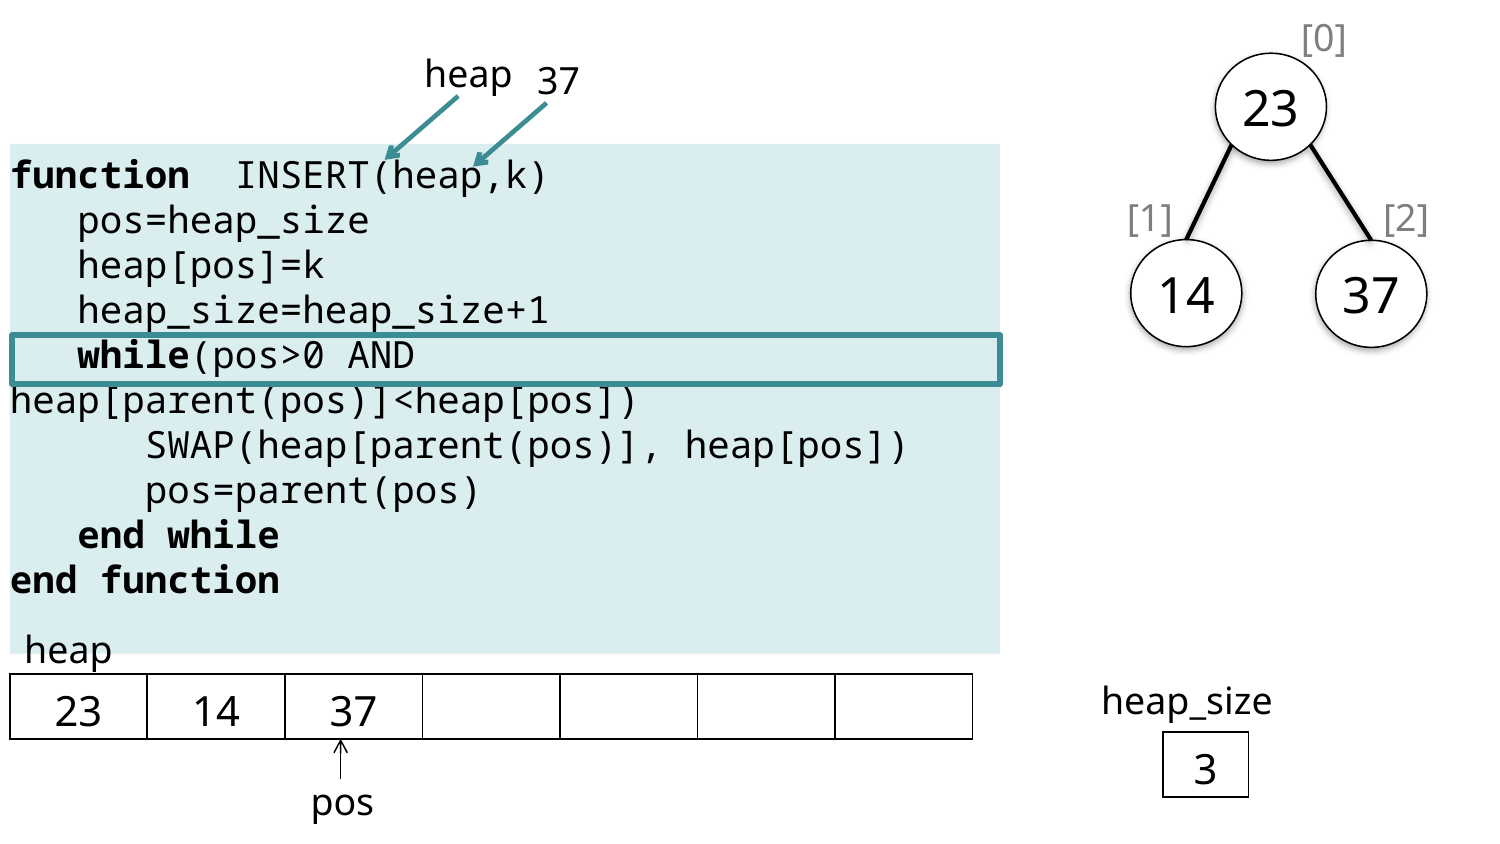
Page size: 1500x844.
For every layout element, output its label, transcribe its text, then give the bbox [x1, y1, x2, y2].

text_box 37 [1314, 247, 1428, 349]
text_box heap_size [1086, 669, 1289, 729]
text_box [0] [1286, 6, 1362, 67]
text_box heap [409, 42, 528, 103]
text_box [12, 335, 1000, 385]
table_header [836, 675, 972, 738]
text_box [384, 95, 459, 161]
text_box 23 [1214, 52, 1328, 162]
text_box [1185, 144, 1232, 240]
text_box [1] [1112, 186, 1184, 247]
table_header 14 [148, 675, 284, 738]
text_box 37 [528, 49, 595, 110]
text_box function INSERT(heap,k) pos=heap_size heap[pos]=k heap_size=heap_size+1 while(pos>0 AND heap[parent(pos)]<heap[pos]) SWAP(heap[parent(pos)], heap[pos]) pos=parent(pos) end while end function [9, 143, 1000, 654]
table_header 23 [11, 675, 146, 738]
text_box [1309, 144, 1372, 241]
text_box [472, 102, 547, 167]
text_box heap [9, 618, 128, 679]
table_cell 3 [1164, 733, 1248, 796]
text_box [2] [1373, 186, 1444, 247]
text_box 14 [1129, 247, 1243, 348]
table_header 37 [286, 675, 422, 738]
table_header [698, 675, 834, 738]
table_header [423, 675, 559, 738]
table_header [561, 675, 697, 738]
text_box pos [295, 770, 390, 830]
